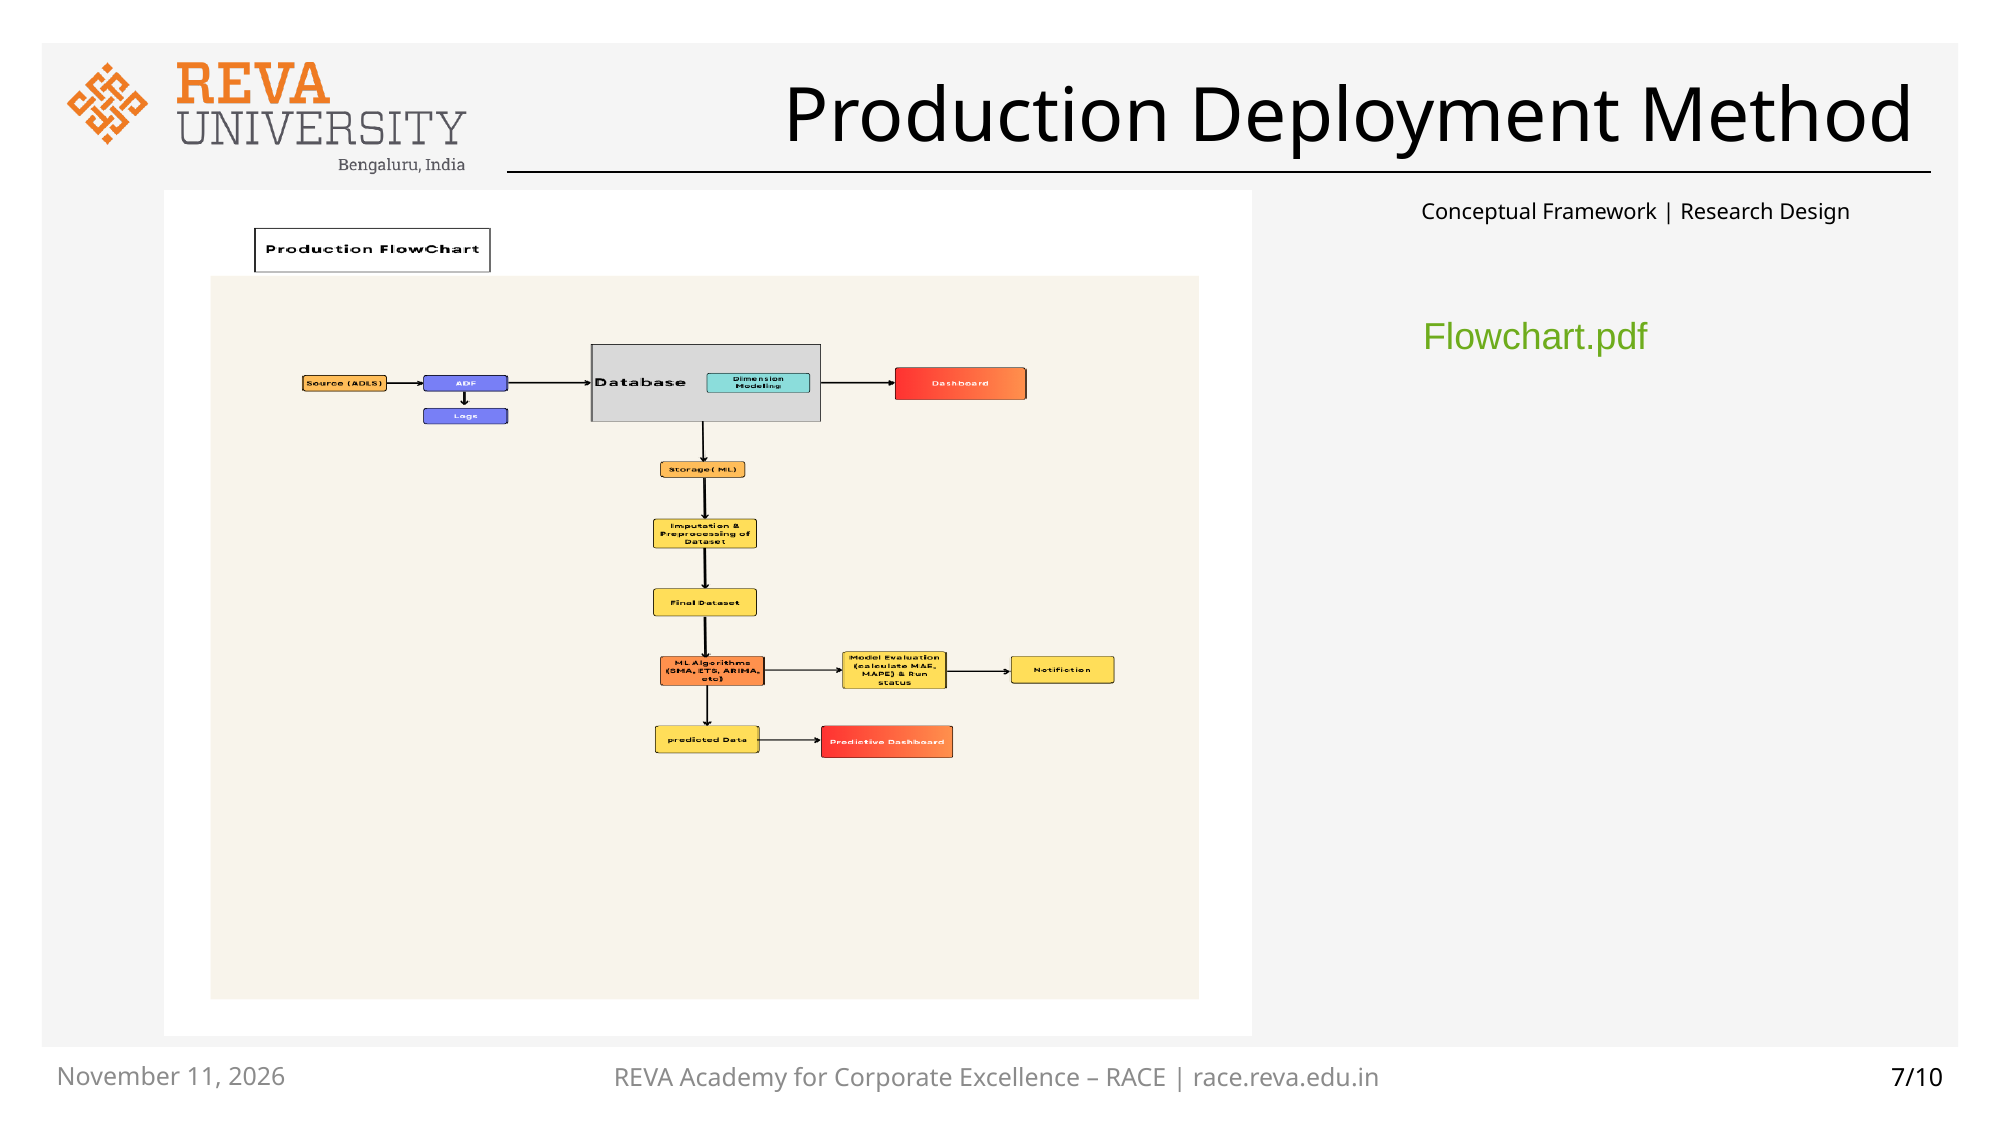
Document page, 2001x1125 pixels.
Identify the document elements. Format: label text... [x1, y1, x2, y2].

text_box Conceptual Framework | Research Design [1406, 190, 1866, 232]
picture [164, 190, 1252, 1036]
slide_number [41, 1047, 492, 1107]
footer REVA Academy for Corporate Excellence – RACE | race.reva.edu.in [520, 1047, 1475, 1107]
slide_number 7/10 [1508, 1047, 1959, 1107]
text_box Flowchart.pdf [1408, 304, 1758, 365]
picture [65, 62, 467, 176]
title Production Deployment Method [555, 62, 1931, 173]
